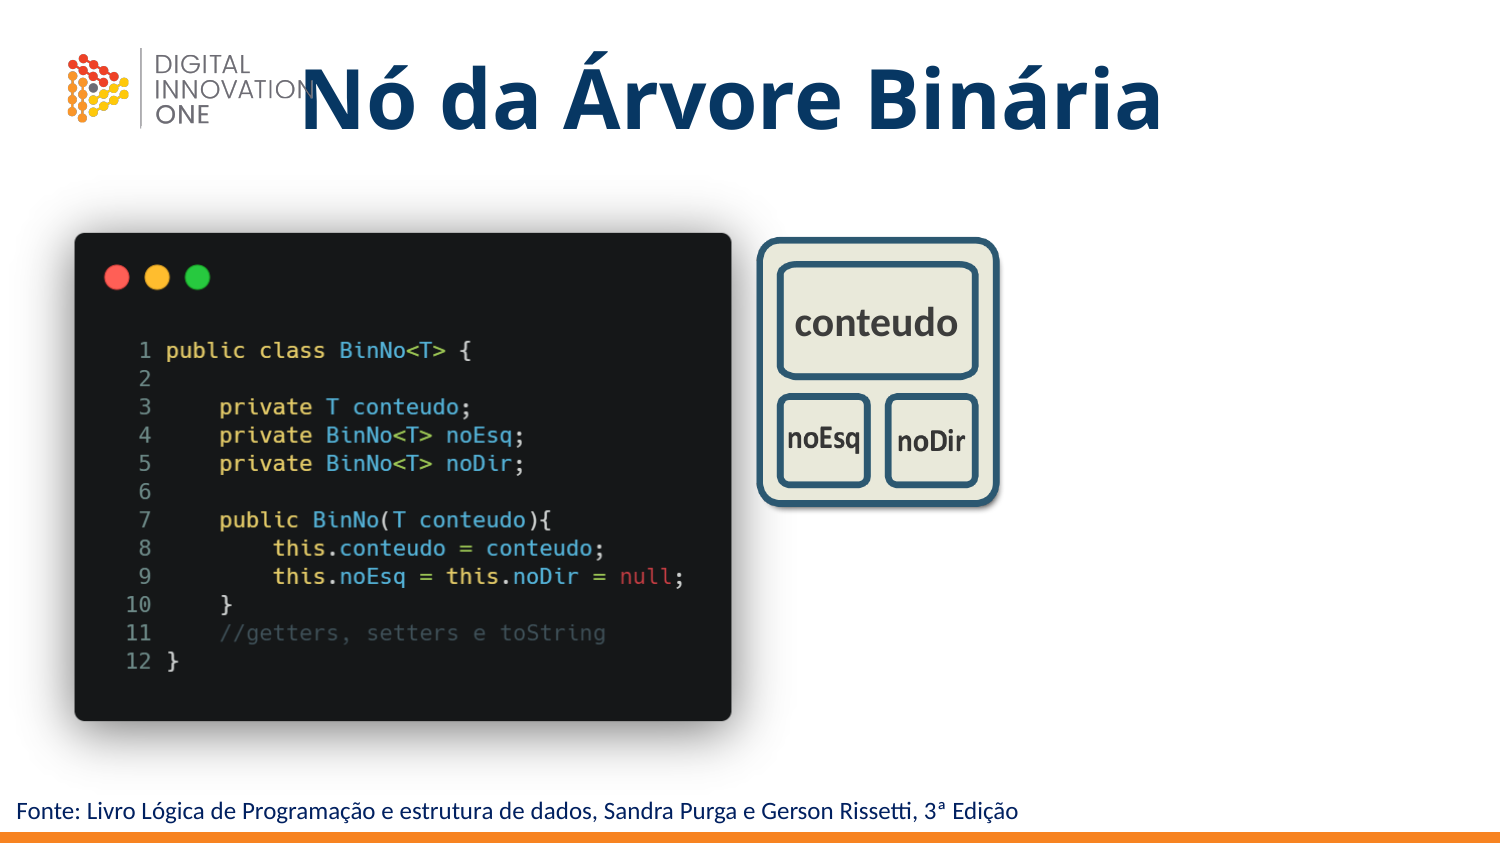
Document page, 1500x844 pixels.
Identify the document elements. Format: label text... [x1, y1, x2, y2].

picture [0, 39, 1015, 818]
text_box [0, 832, 1500, 843]
subtitle Nó da Árvore Binária [331, 39, 1203, 153]
text_box Fonte: Livro Lógica de Programação e estrutura de dados, Sandra Purga e Gerson Rissetti, 3ª Edição [1, 787, 1480, 833]
